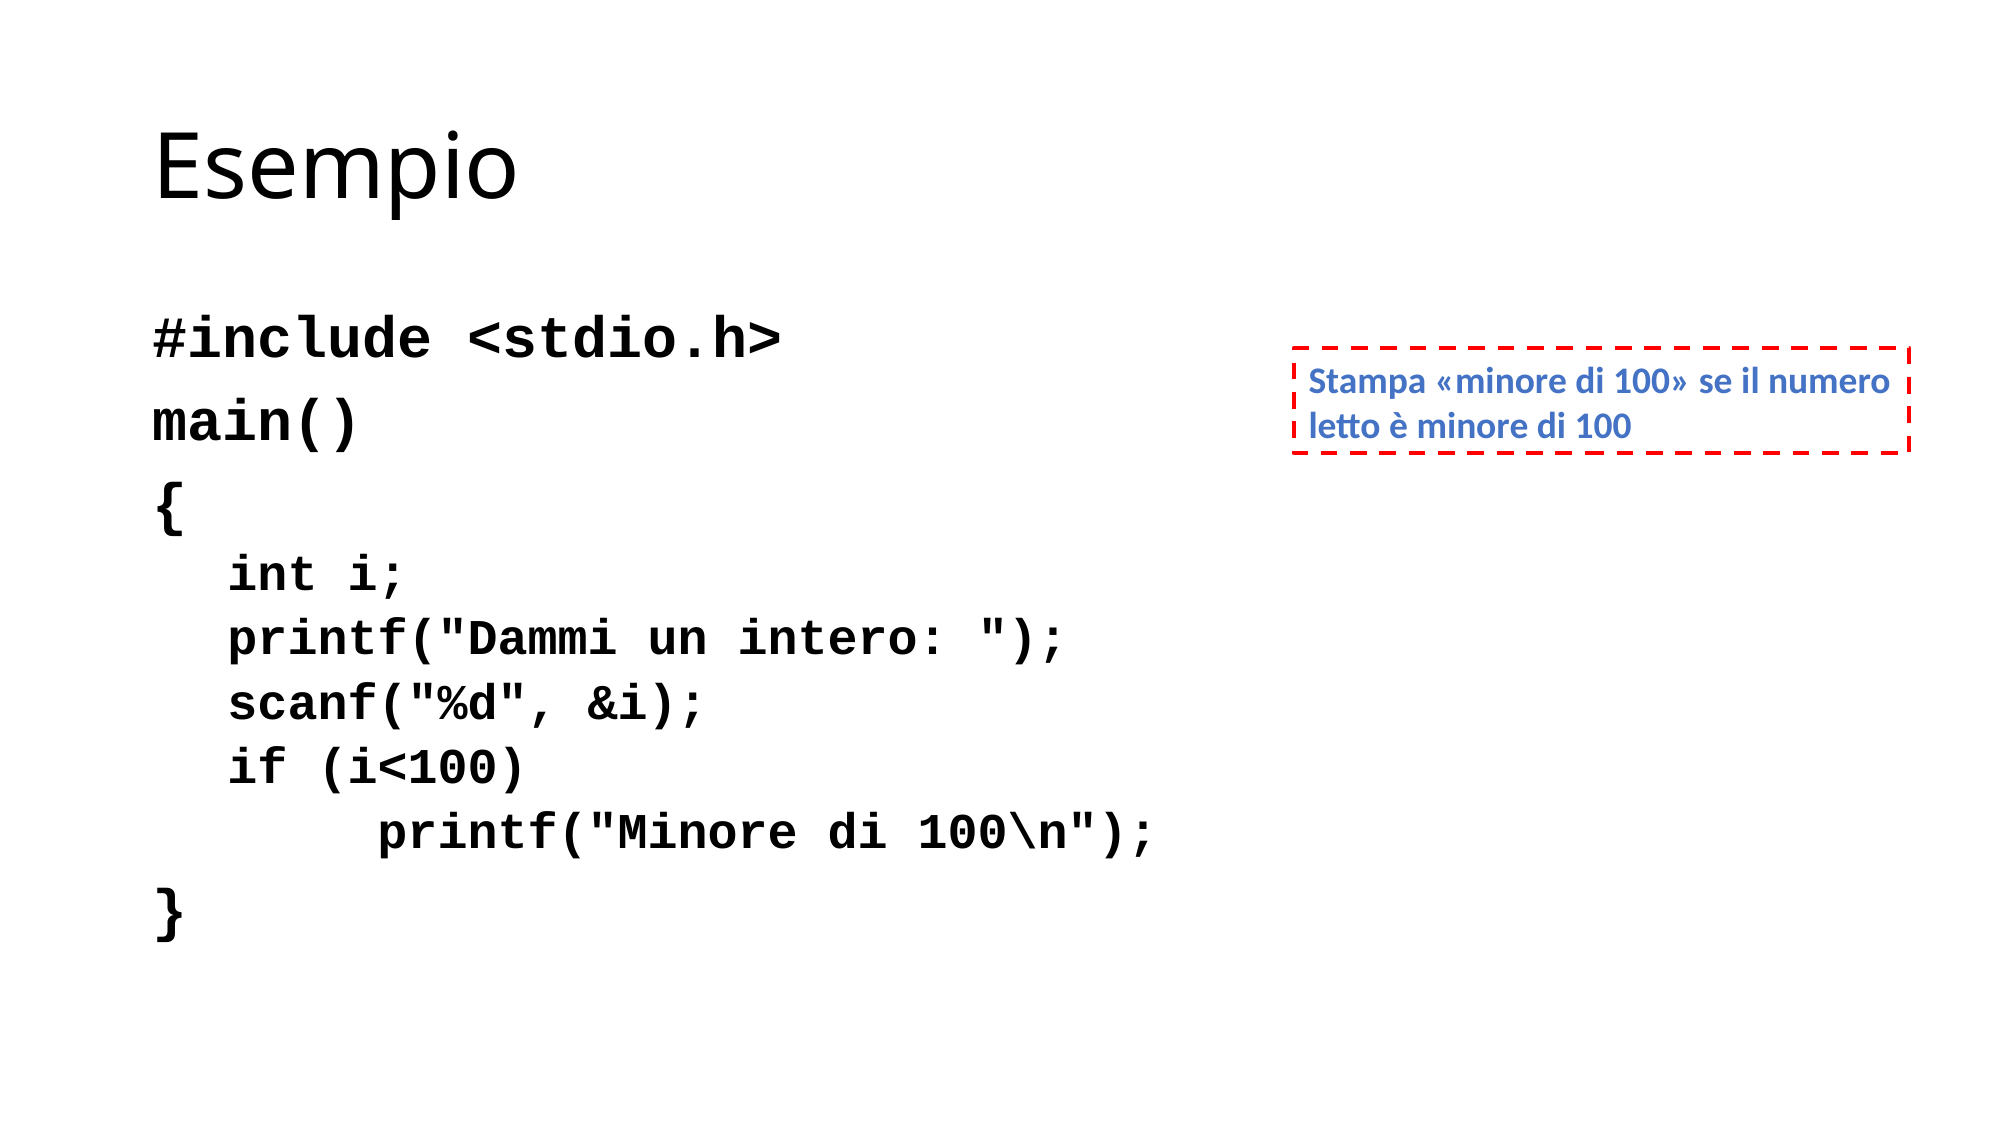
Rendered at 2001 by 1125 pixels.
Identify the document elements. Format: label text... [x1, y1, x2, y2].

text_box Stampa «minore di 100» se il numero letto è minore di 100 [1293, 348, 1910, 454]
list #include <stdio.h> main() { int i; printf("Dammi un intero: "); scanf("%d", &i); if (i<100) printf("Minore di 100\n"); } [137, 299, 1235, 1014]
title Esempio [137, 59, 1863, 278]
